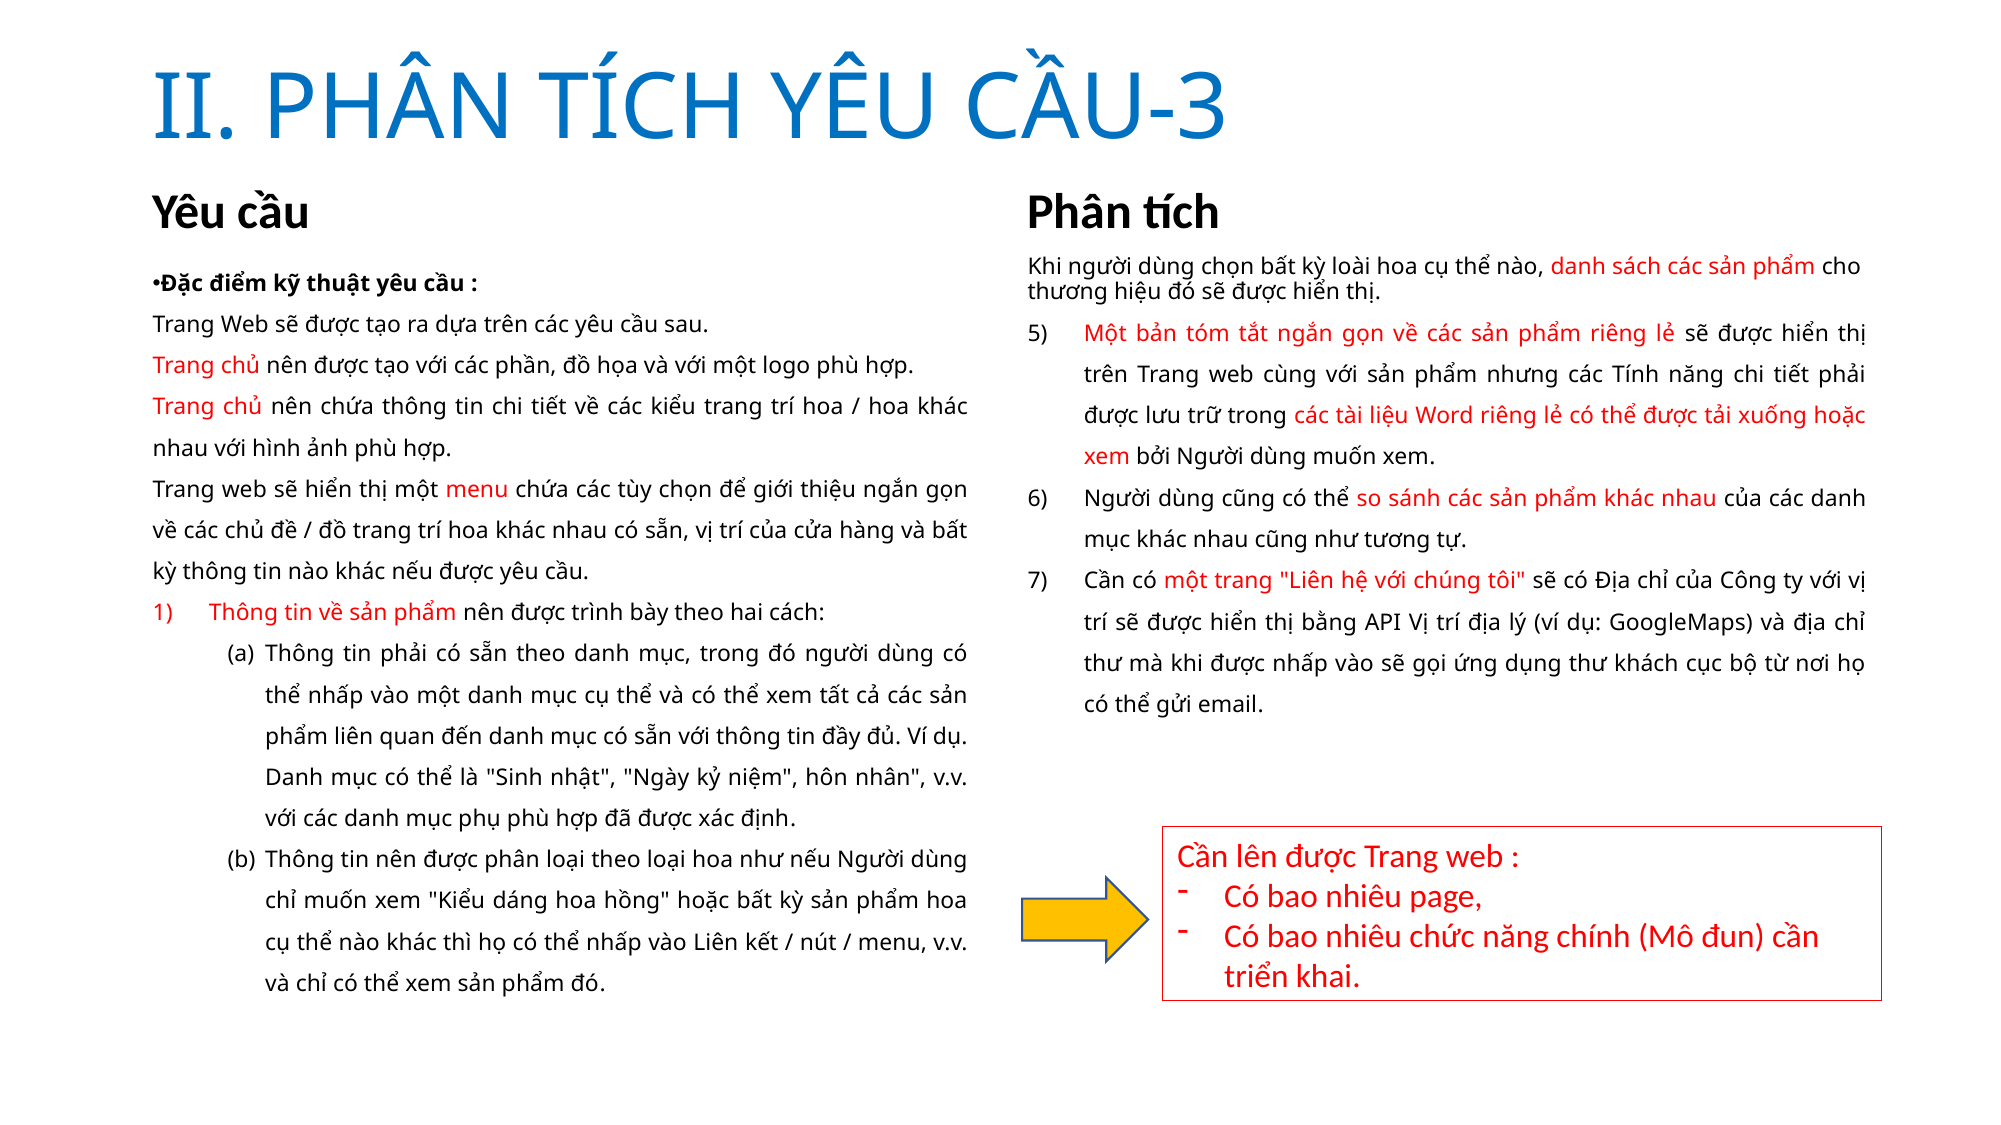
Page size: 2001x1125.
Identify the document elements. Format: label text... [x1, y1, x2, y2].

list Phân tích [1012, 178, 1863, 247]
list Đặc điểm kỹ thuật yêu cầu : Trang Web sẽ được tạo ra dựa trên các yêu cầu sau. Trang chủ nên được tạo với các phần, đồ họa và với một logo phù hợp. Trang chủ nên chứa thông tin chi tiết về các kiểu trang trí hoa / hoa khác nhau với hình ảnh phù hợp. Trang web sẽ hiển thị một menu chứa các tùy chọn để giới thiệu ngắn gọn về các chủ đề / đồ trang trí hoa khác nhau có sẵn, vị trí của cửa hàng và bất kỳ thông tin nào khác nếu được yêu cầu. Thông tin về sản phẩm nên được trình bày theo hai cách: Thông tin phải có sẵn theo danh mục, trong đó người dùng có thể nhấp vào một danh mục cụ thể và có thể xem tất cả các sản phẩm liên quan đến danh mục có sẵn với thông tin đầy đủ. Ví dụ. Danh mục có thể là "Sinh nhật", "Ngày kỷ niệm", hôn nhân", v.v. với các danh mục phụ phù hợp đã được xác định. Thông tin nên được phân loại theo loại hoa như nếu Người dùng chỉ muốn xem "Kiểu dáng hoa hồng" hoặc bất kỳ sản phẩm hoa cụ thể nào khác thì họ có thể nhấp vào Liên kết / nút / menu, v.v. và chỉ có thể xem sản phẩm đó. [137, 247, 984, 1004]
list Yêu cầu [137, 178, 984, 247]
title II. PHÂN TÍCH YÊU CẦU-3 [137, 0, 1863, 218]
text_box [1021, 875, 1150, 964]
list Khi người dùng chọn bất kỳ loài hoa cụ thể nào, danh sách các sản phẩm cho thương hiệu đó sẽ được hiển thị. Một bản tóm tắt ngắn gọn về các sản phẩm riêng lẻ sẽ được hiển thị trên Trang web cùng với sản phẩm nhưng các Tính năng chi tiết phải được lưu trữ trong các tài liệu Word riêng lẻ có thể được tải xuống hoặc xem bởi Người dùng muốn xem. Người dùng cũng có thể so sánh các sản phẩm khác nhau của các danh mục khác nhau cũng như tương tự. Cần có một trang "Liên hệ với chúng tôi" sẽ có Địa chỉ của Công ty với vị trí sẽ được hiển thị bằng API Vị trí địa lý (ví dụ: GoogleMaps) và địa chỉ thư mà khi được nhấp vào sẽ gọi ứng dụng thư khách cục bộ từ nơi họ có thể gửi email. [1012, 247, 1882, 1004]
text_box Cần lên được Trang web : Có bao nhiêu page, Có bao nhiêu chức năng chính (Mô đun) cần triển khai. [1162, 826, 1882, 1001]
